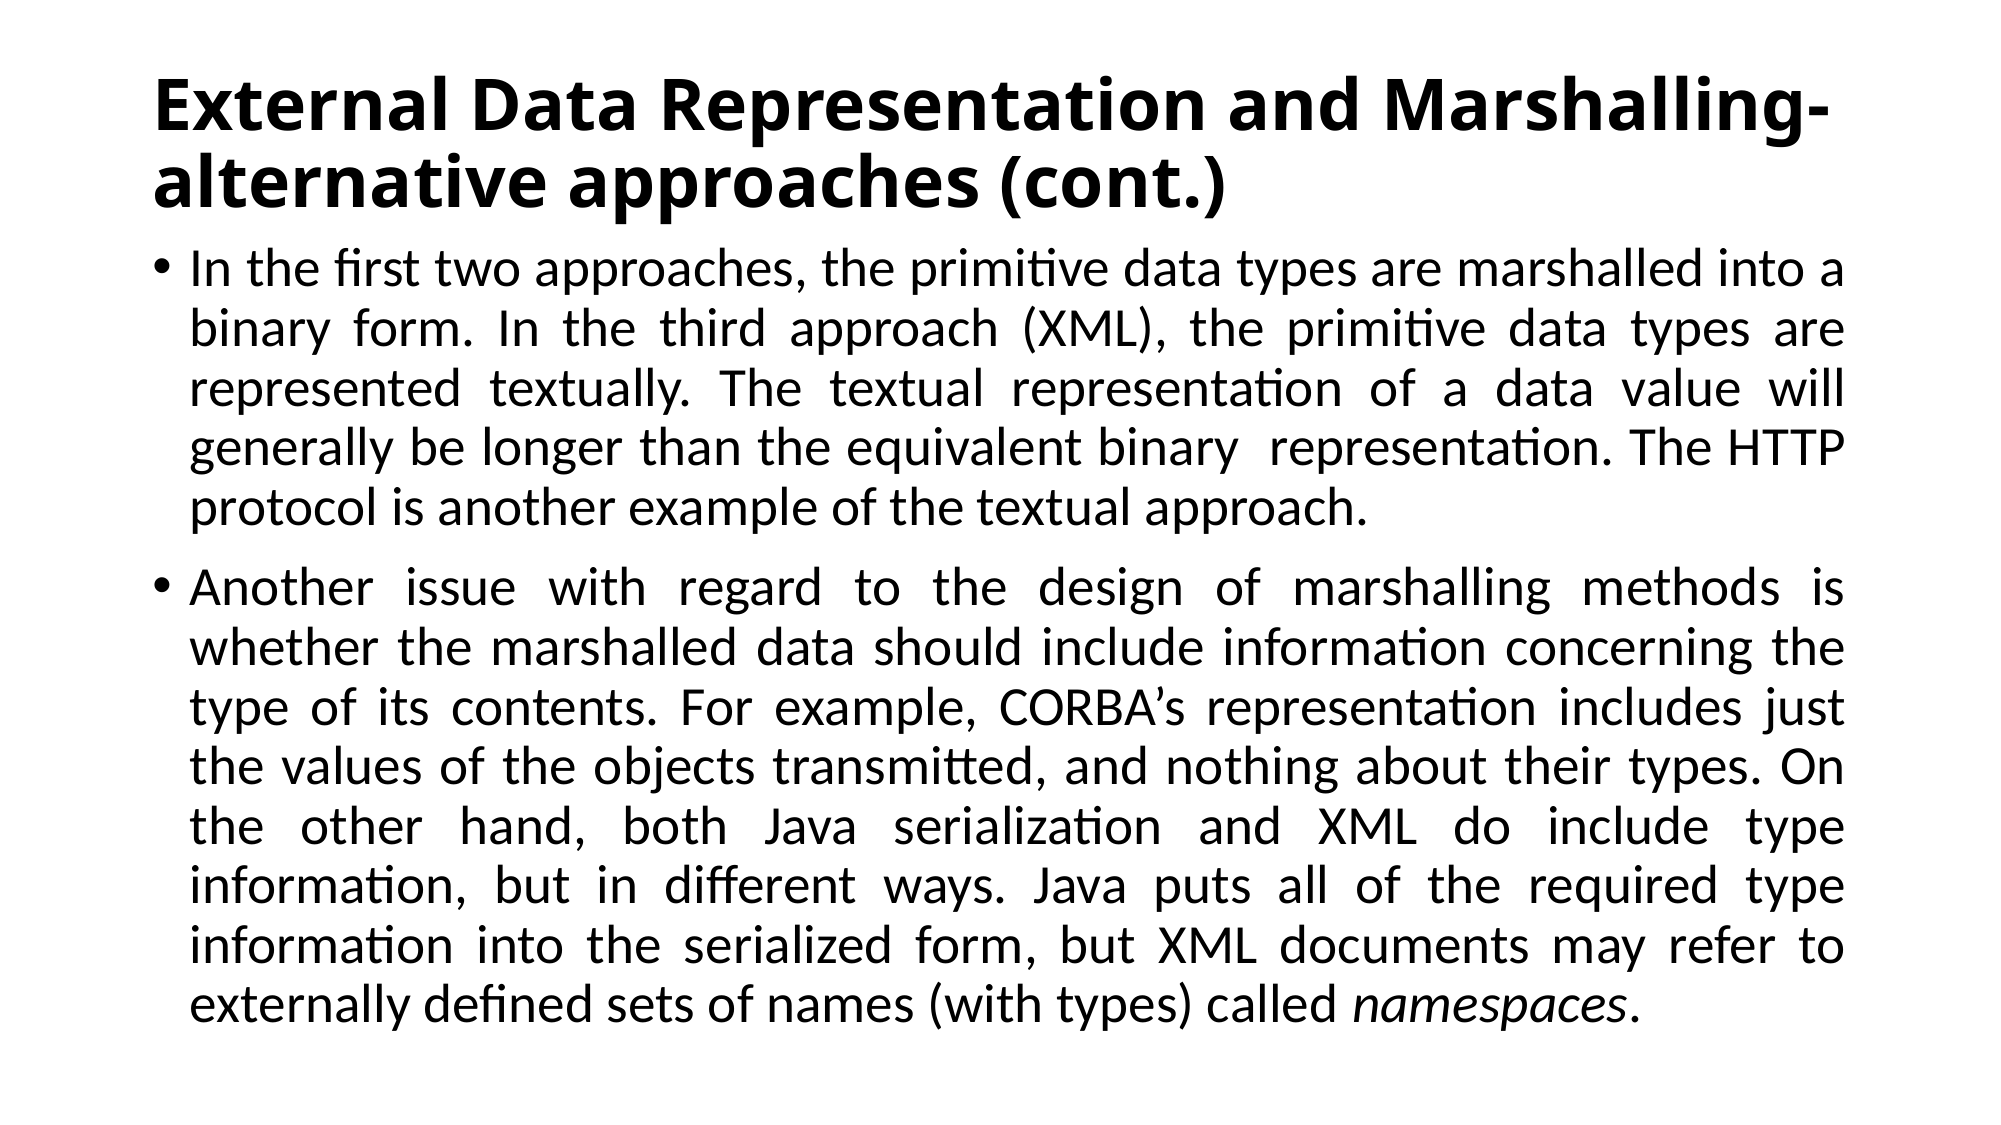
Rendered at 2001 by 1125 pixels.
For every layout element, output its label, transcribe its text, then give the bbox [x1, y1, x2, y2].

title External Data Representation and Marshalling- alternative approaches (cont.) [137, 59, 1863, 231]
list In the first two approaches, the primitive data types are marshalled into a binary form. In the third approach (XML), the primitive data types are represented textually. The textual representation of a data value will generally be longer than the equivalent binary representation. The HTTP protocol is another example of the textual approach. Another issue with regard to the design of marshalling methods is whether the marshalled data should include information concerning the type of its contents. For example, CORBA’s representation includes just the values of the objects transmitted, and nothing about their types. On the other hand, both Java serialization and XML do include type information, but in different ways. Java puts all of the required type information into the serialized form, but XML documents may refer to externally defined sets of names (with types) called namespaces. [137, 231, 1863, 1014]
